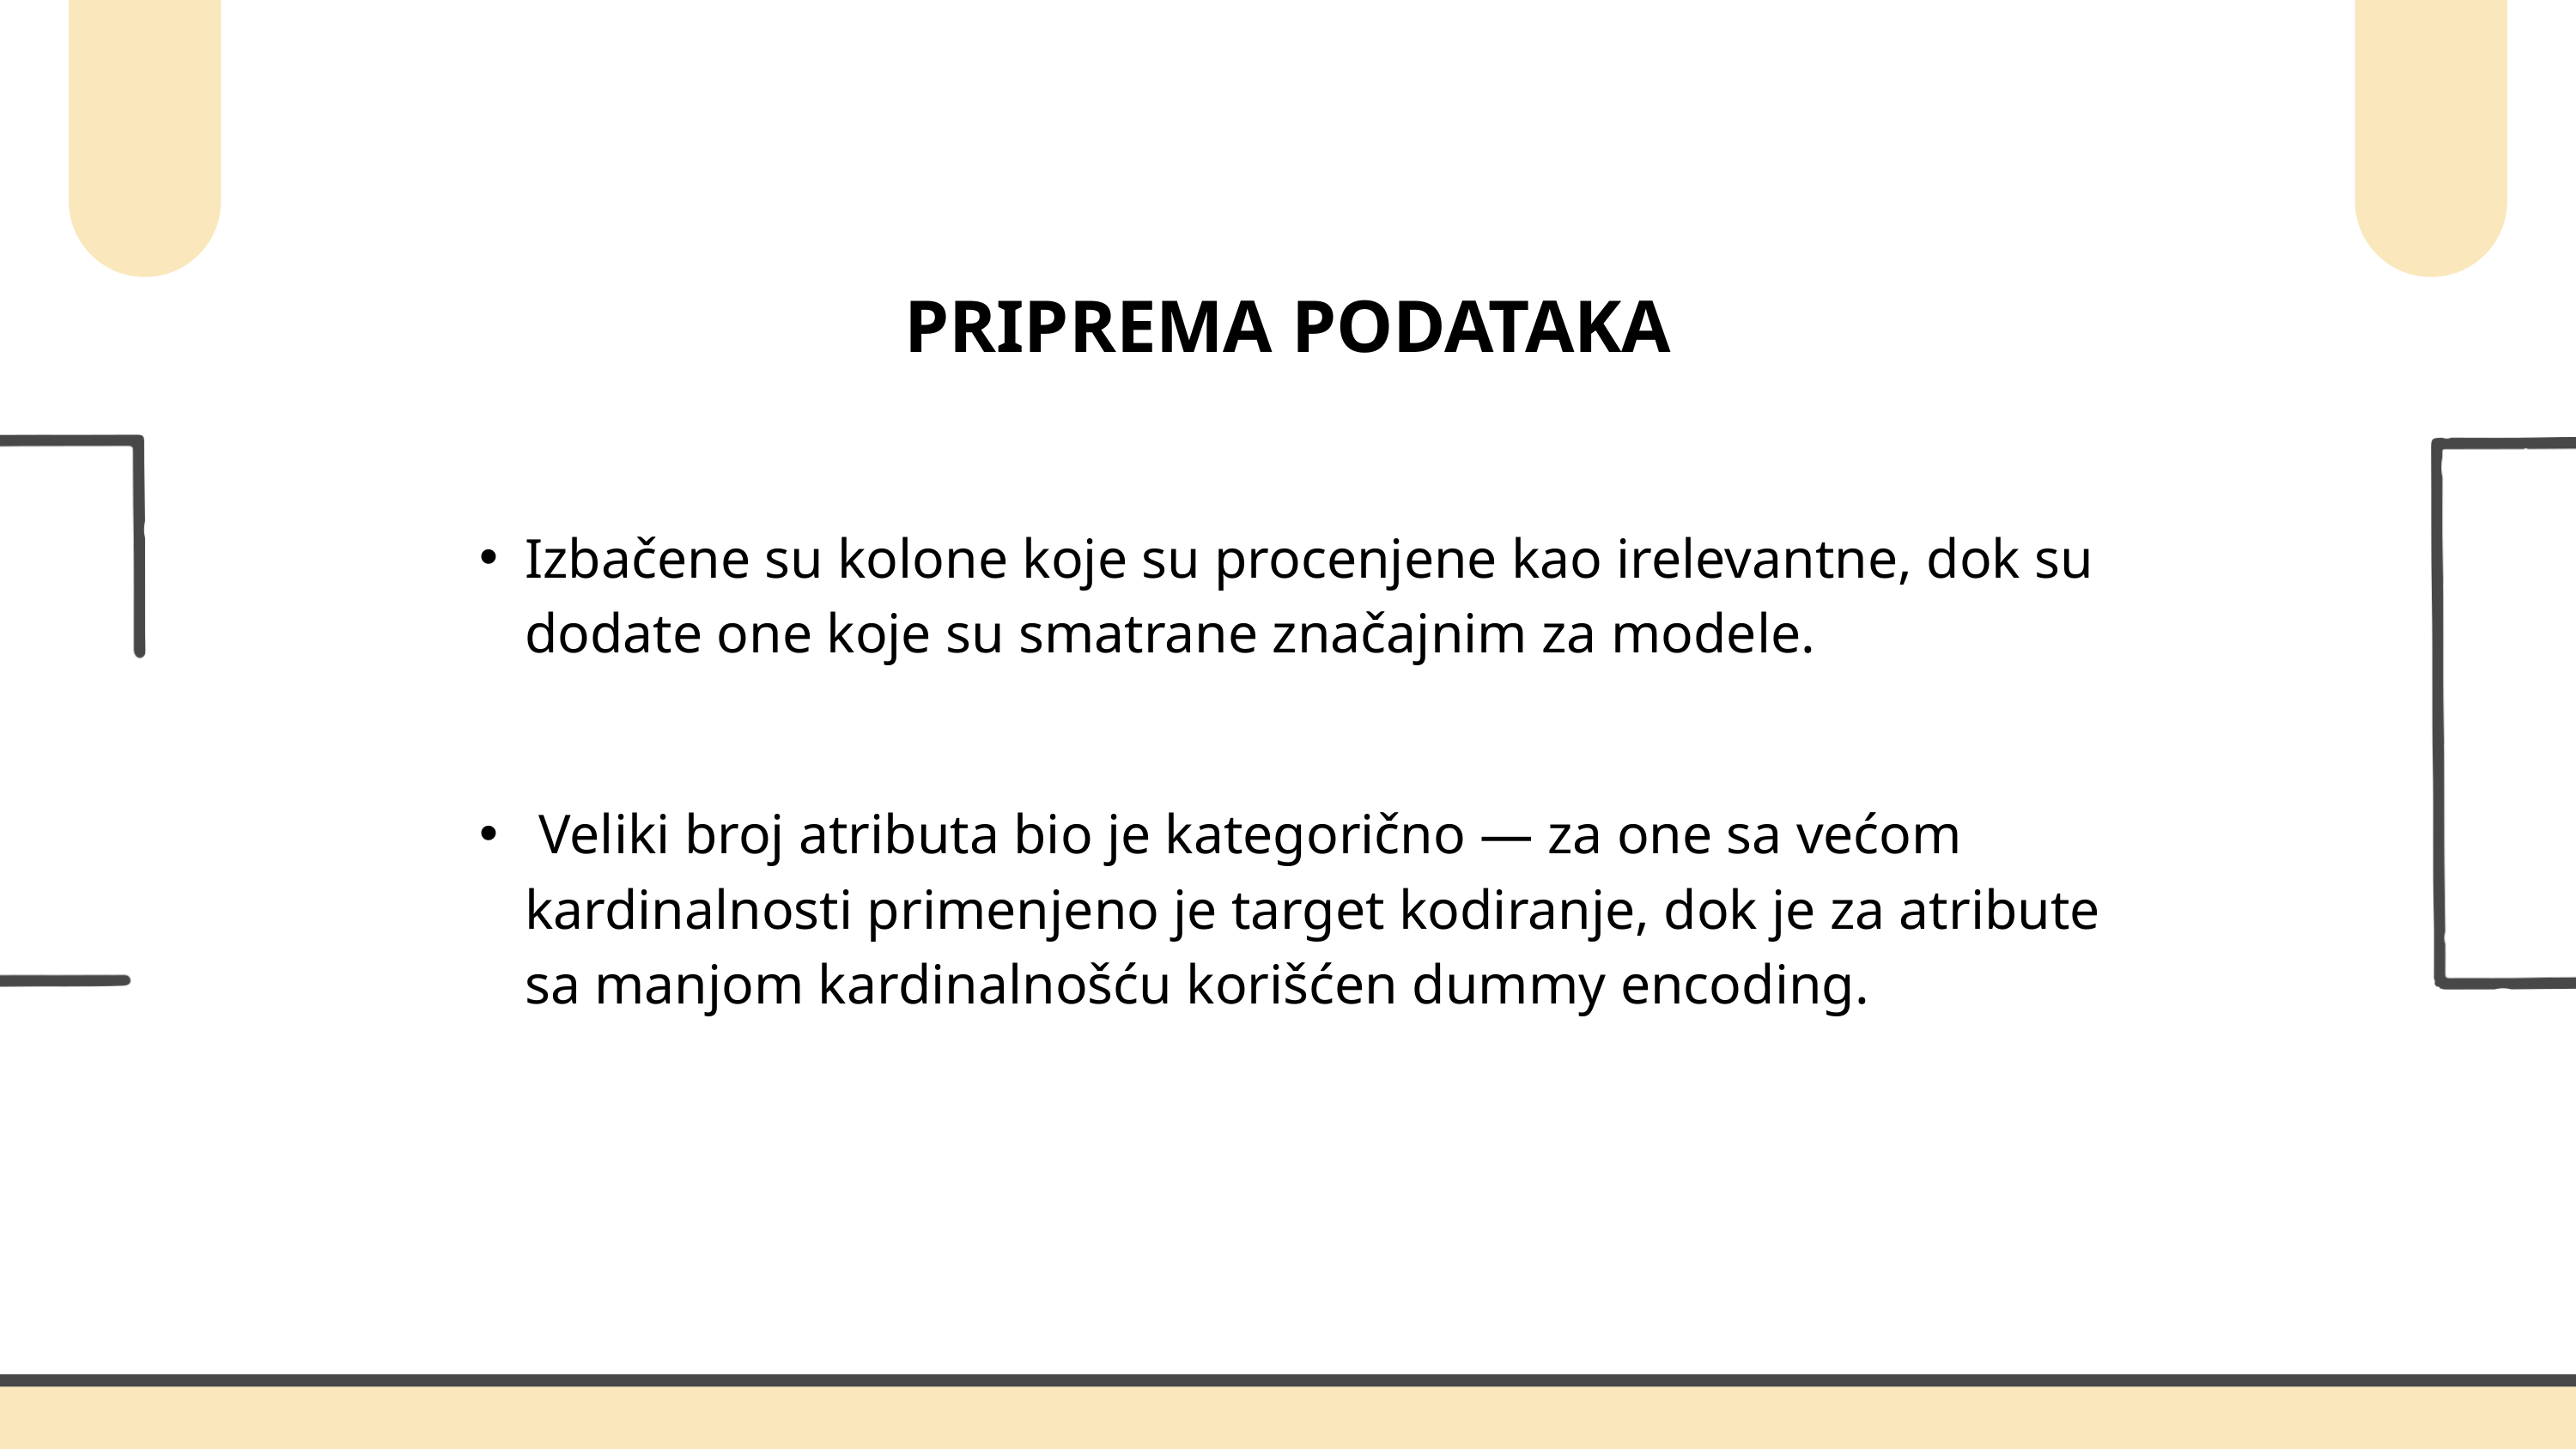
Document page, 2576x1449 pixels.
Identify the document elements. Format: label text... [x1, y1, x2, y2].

text_box Veliki broj atributa bio je kategorično — za one sa većom kardinalnosti primenjeno je target kodiranje, dok je za atribute sa manjom kardinalnošću korišćen dummy encoding. [434, 789, 2142, 1016]
text_box PRIPREMA PODATAKA [686, 266, 1890, 367]
text_box Izbačene su kolone koje su procenjene kao irelevantne, dok su dodate one koje su smatrane značajnim za modele. [434, 513, 2142, 664]
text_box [0, 1379, 2576, 1449]
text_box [2354, 0, 2508, 277]
text_box [0, 434, 146, 990]
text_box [68, 0, 222, 277]
text_box [2431, 434, 2576, 990]
